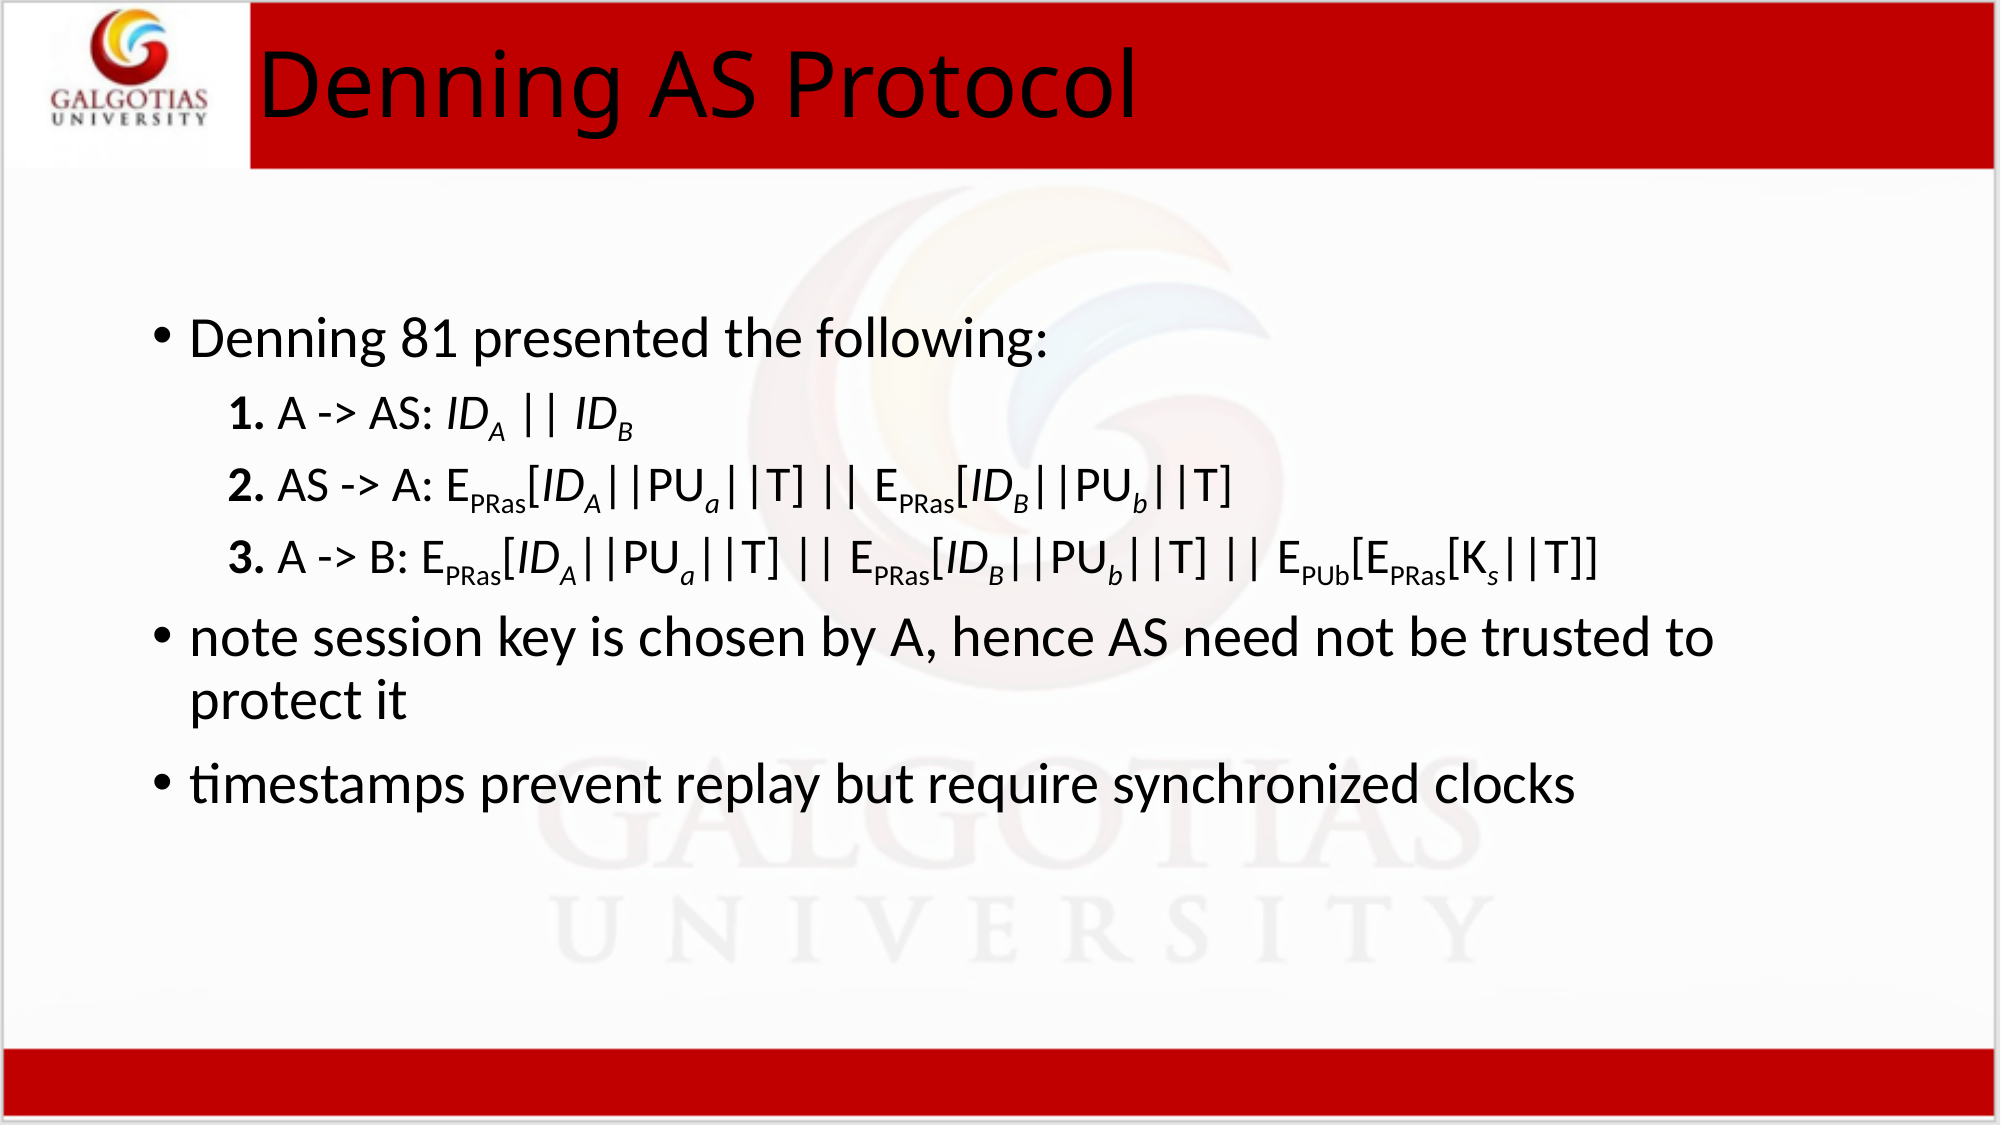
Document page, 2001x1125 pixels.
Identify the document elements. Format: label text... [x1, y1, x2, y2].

picture [0, 0, 2001, 1125]
list Denning 81 presented the following: 1. A -> AS: IDA || IDB 2. AS -> A: EPRas[IDA||PUa||T] || EPRas[IDB||PUb||T] 3. A -> B: EPRas[IDA||PUa||T] || EPRas[IDB||PUb||T] || EPUb[EPRas[Ks||T]] note session key is chosen by A, hence AS need not be trusted to protect it timestamps prevent replay but require synchronized clocks [137, 299, 1863, 1014]
title Denning AS Protocol [241, 0, 1967, 197]
